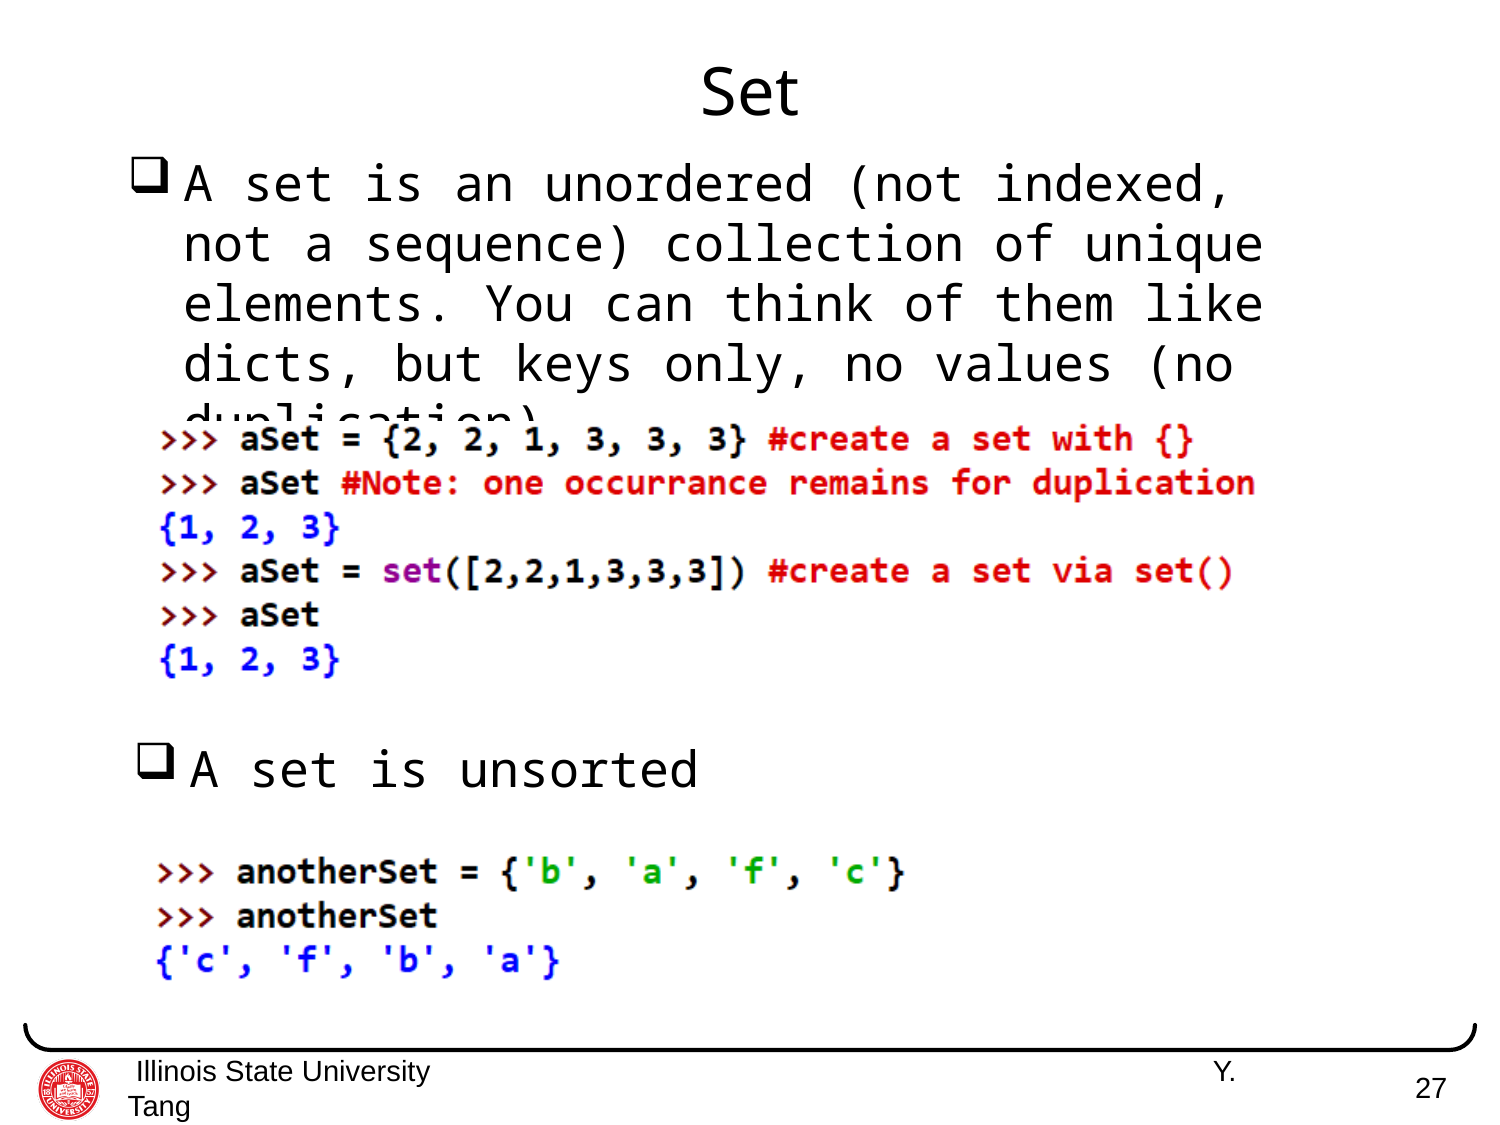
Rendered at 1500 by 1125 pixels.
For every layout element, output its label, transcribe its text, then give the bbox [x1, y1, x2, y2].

slide_number 27 [1149, 1049, 1463, 1125]
title Set [112, 34, 1388, 144]
picture [152, 421, 1278, 688]
text_box A set is unsorted [118, 729, 1344, 829]
slide_number Illinois State University Y. Tang [112, 1049, 1149, 1125]
picture [149, 849, 940, 985]
list A set is an unordered (not indexed, not a sequence) collection of unique elements. You can think of them like dicts, but keys only, no values (no duplication). [112, 144, 1338, 357]
picture [37, 1058, 100, 1121]
